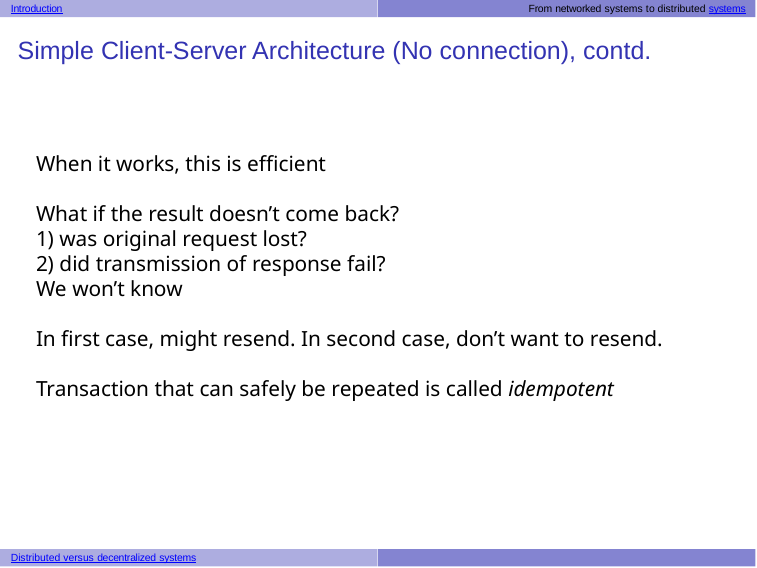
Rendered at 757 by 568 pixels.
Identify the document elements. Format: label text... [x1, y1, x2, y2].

title Simple Client-Server Architecture (No connection), contd. [15, 32, 713, 129]
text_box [0, 548, 756, 567]
text_box When it works, this is efficient What if the result doesn’t come back? 1) was original request lost? 2) did transmission of response fail? We won’t know In first case, might resend. In second case, don’t want to resend. Transaction that can safely be repeated is called idempotent [21, 143, 750, 425]
text_box Introduction From networked systems to distributed systems [8, 0, 747, 15]
